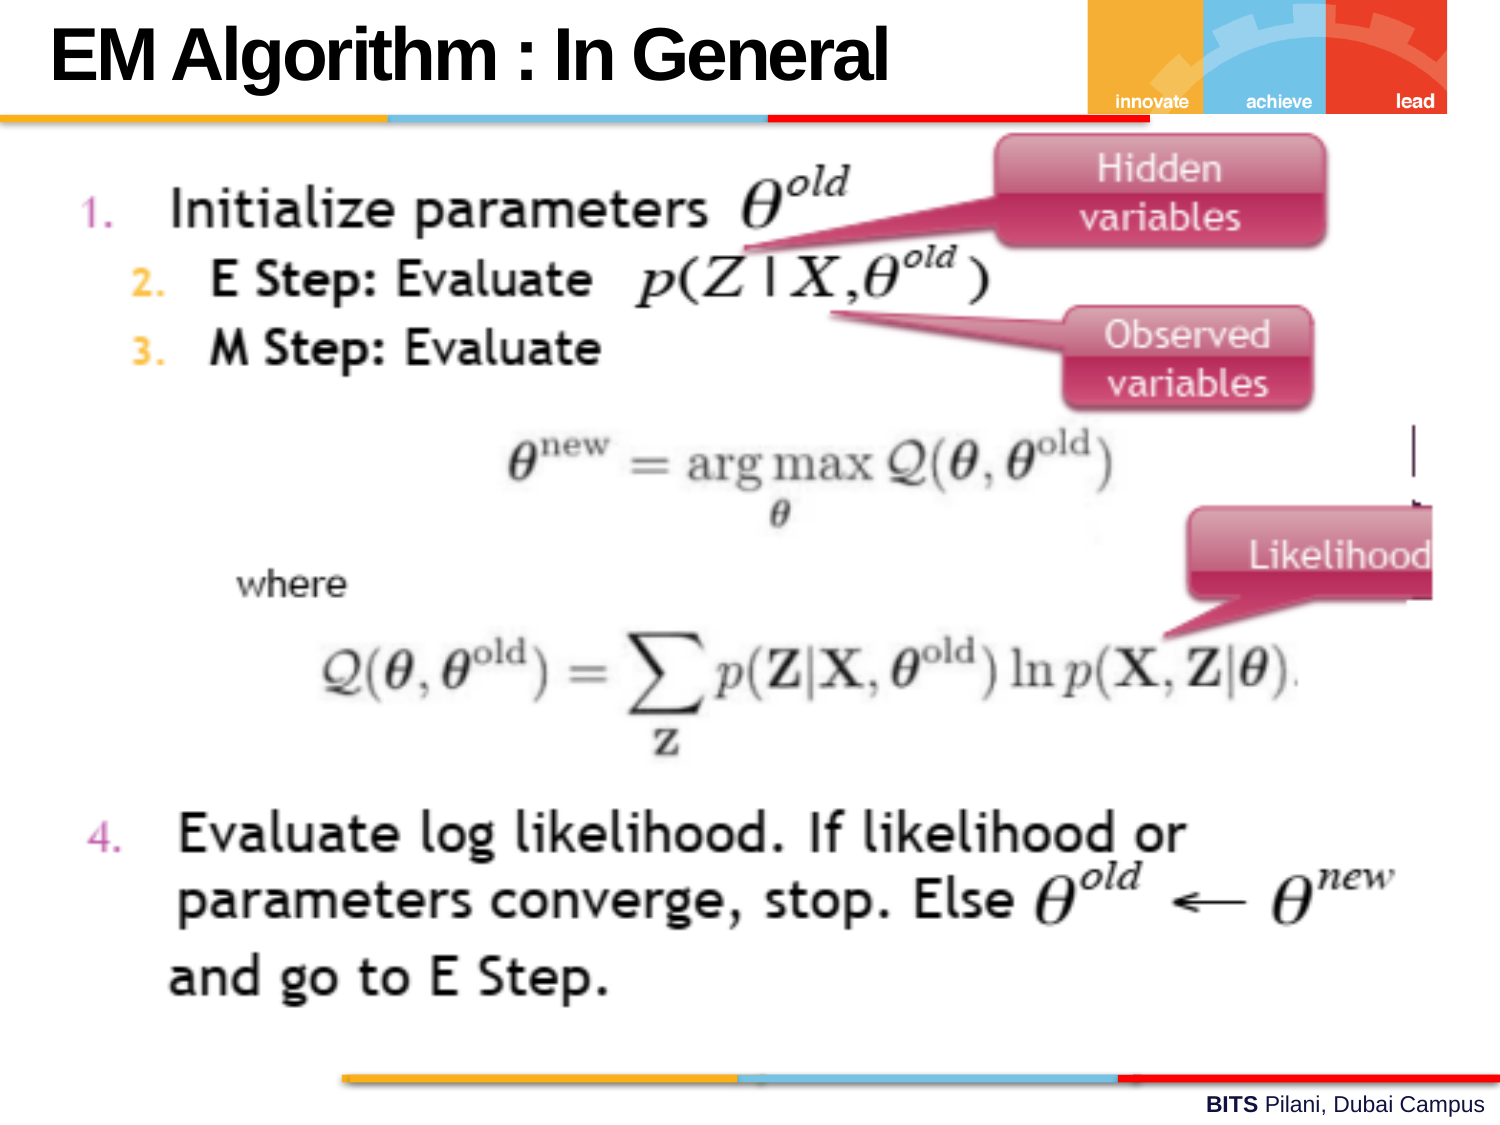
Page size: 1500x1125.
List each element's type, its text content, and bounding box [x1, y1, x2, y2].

list EM Algorithm : In General [34, 27, 1073, 88]
picture [1087, 0, 1448, 114]
picture [34, 131, 1439, 1026]
